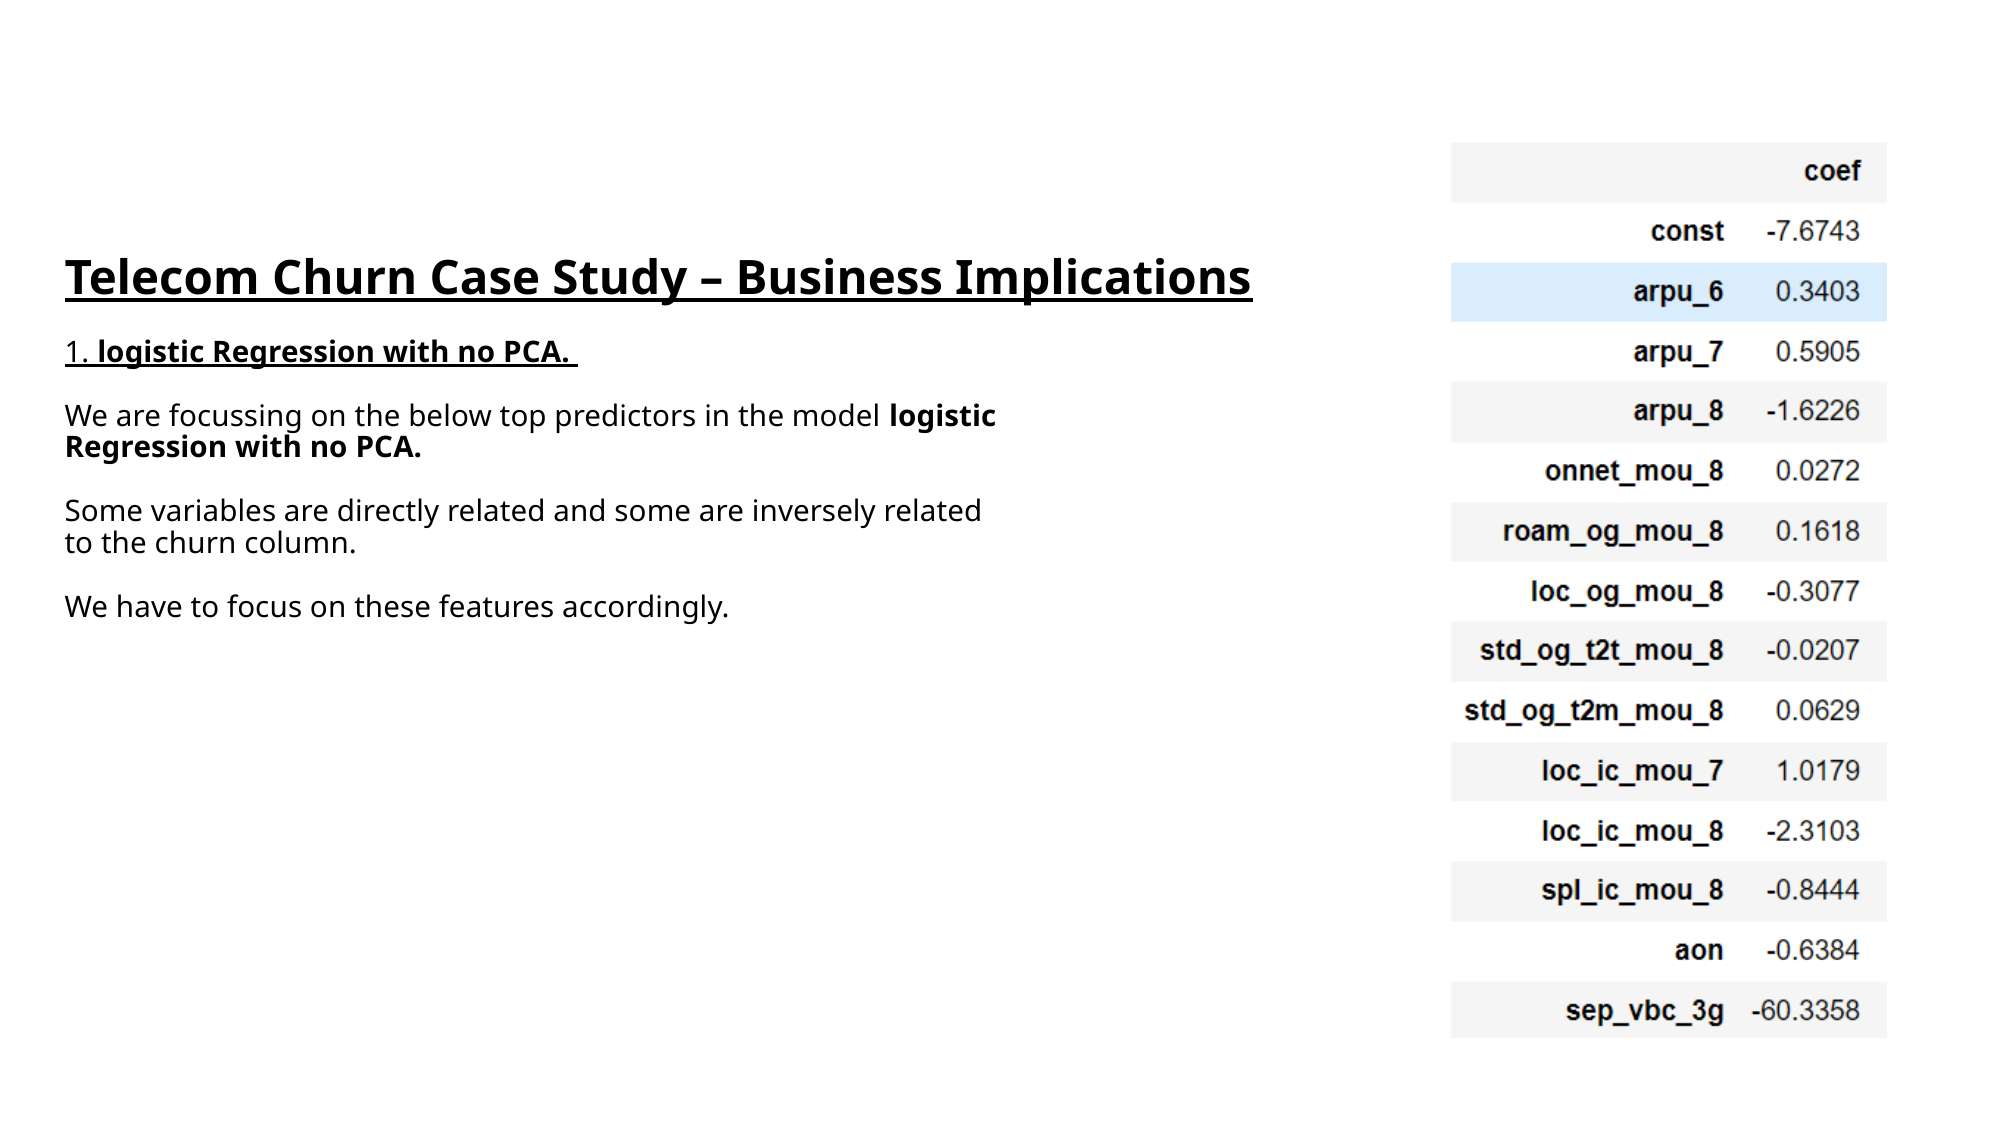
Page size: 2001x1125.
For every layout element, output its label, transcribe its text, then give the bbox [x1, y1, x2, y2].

picture [1447, 141, 1887, 1038]
title Telecom Churn Case Study – Business Implications 1. logistic Regression with no PCA. We are focussing on the below top predictors in the model logistic Regression with no PCA. Some variables are directly related and some are inversely related to the churn column. We have to focus on these features accordingly. [49, 240, 1447, 632]
